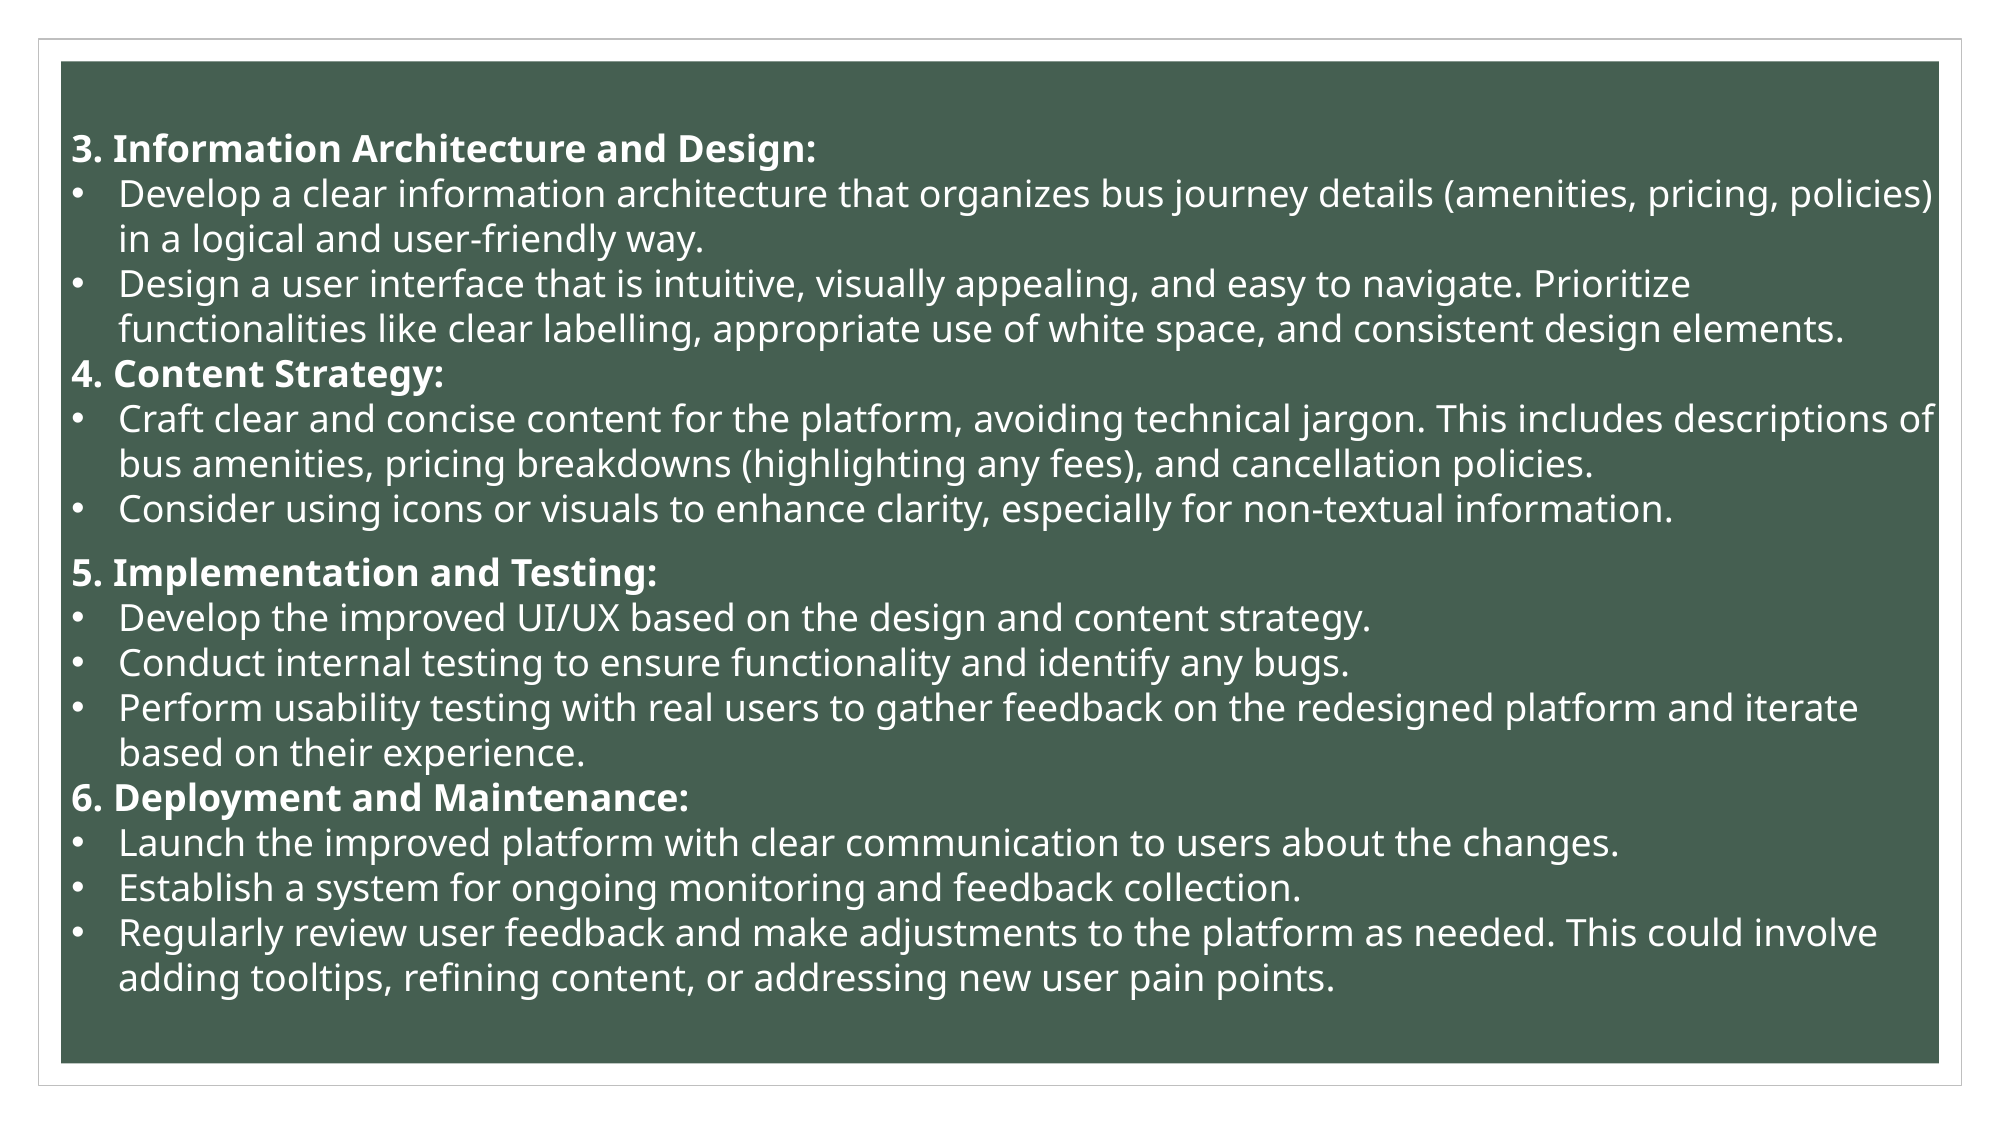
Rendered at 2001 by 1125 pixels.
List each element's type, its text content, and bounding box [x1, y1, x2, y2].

text_box 3. Information Architecture and Design: Develop a clear information architecture that organizes bus journey details (amenities, pricing, policies) in a logical and user-friendly way. Design a user interface that is intuitive, visually appealing, and easy to navigate. Prioritize functionalities like clear labelling, appropriate use of white space, and consistent design elements. 4. Content Strategy: Craft clear and concise content for the platform, avoiding technical jargon. This includes descriptions of bus amenities, pricing breakdowns (highlighting any fees), and cancellation policies. Consider using icons or visuals to enhance clarity, especially for non-textual information. [56, 117, 1961, 538]
text_box 5. Implementation and Testing: Develop the improved UI/UX based on the design and content strategy. Conduct internal testing to ensure functionality and identify any bugs. Perform usability testing with real users to gather feedback on the redesigned platform and iterate based on their experience. 6. Deployment and Maintenance: Launch the improved platform with clear communication to users about the changes. Establish a system for ongoing monitoring and feedback collection. Regularly review user feedback and make adjustments to the platform as needed. This could involve adding tooltips, refining content, or addressing new user pain points. [56, 541, 1944, 1052]
